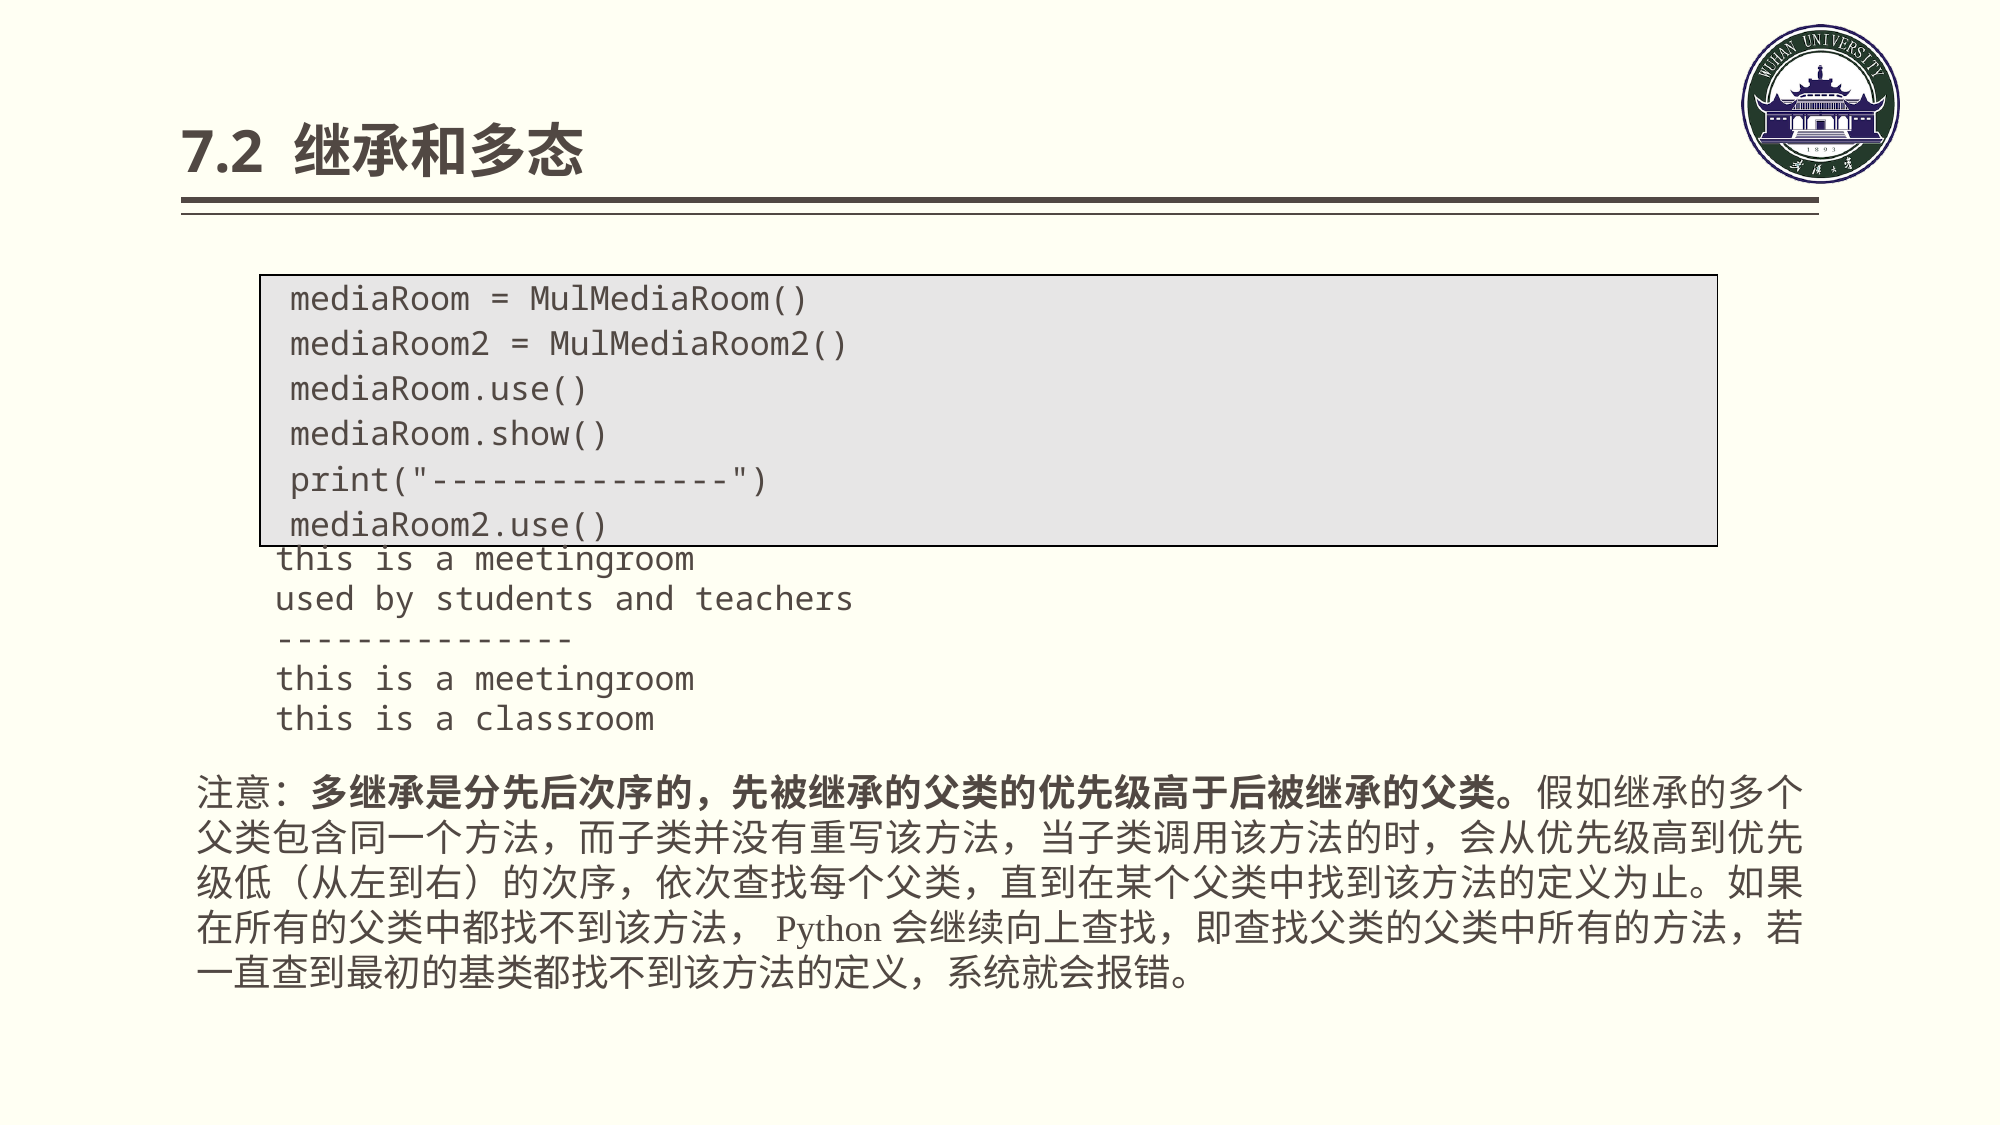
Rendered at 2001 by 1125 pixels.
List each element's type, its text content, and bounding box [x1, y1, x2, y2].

title 7.2 继承和多态 [181, 12, 1819, 193]
table_header mediaRoom = MulMediaRoom() mediaRoom2 = MulMediaRoom2() mediaRoom.use() mediaRoom.show() print("---------------") mediaRoom2.use() [261, 276, 1717, 545]
picture [1819, 24, 1900, 184]
text_box this is a meetingroom used by students and teachers --------------- this is a meetingroom this is a classroom [260, 530, 1261, 745]
text_box 注意：多继承是分先后次序的，先被继承的父类的优先级高于后被继承的父类。假如继承的多个父类包含同一个方法，而子类并没有重写该方法，当子类调用该方法的时，会从优先级高到优先级低（从左到右）的次序，依次查找每个父类，直到在某个父类中找到该方法的定义为止。如果在所有的父类中都找不到该方法，Python会继续向上查找，即查找父类的父类中所有的方法，若一直查到最初的基类都找不到该方法的定义，系统就会报错。 [181, 761, 1819, 1002]
